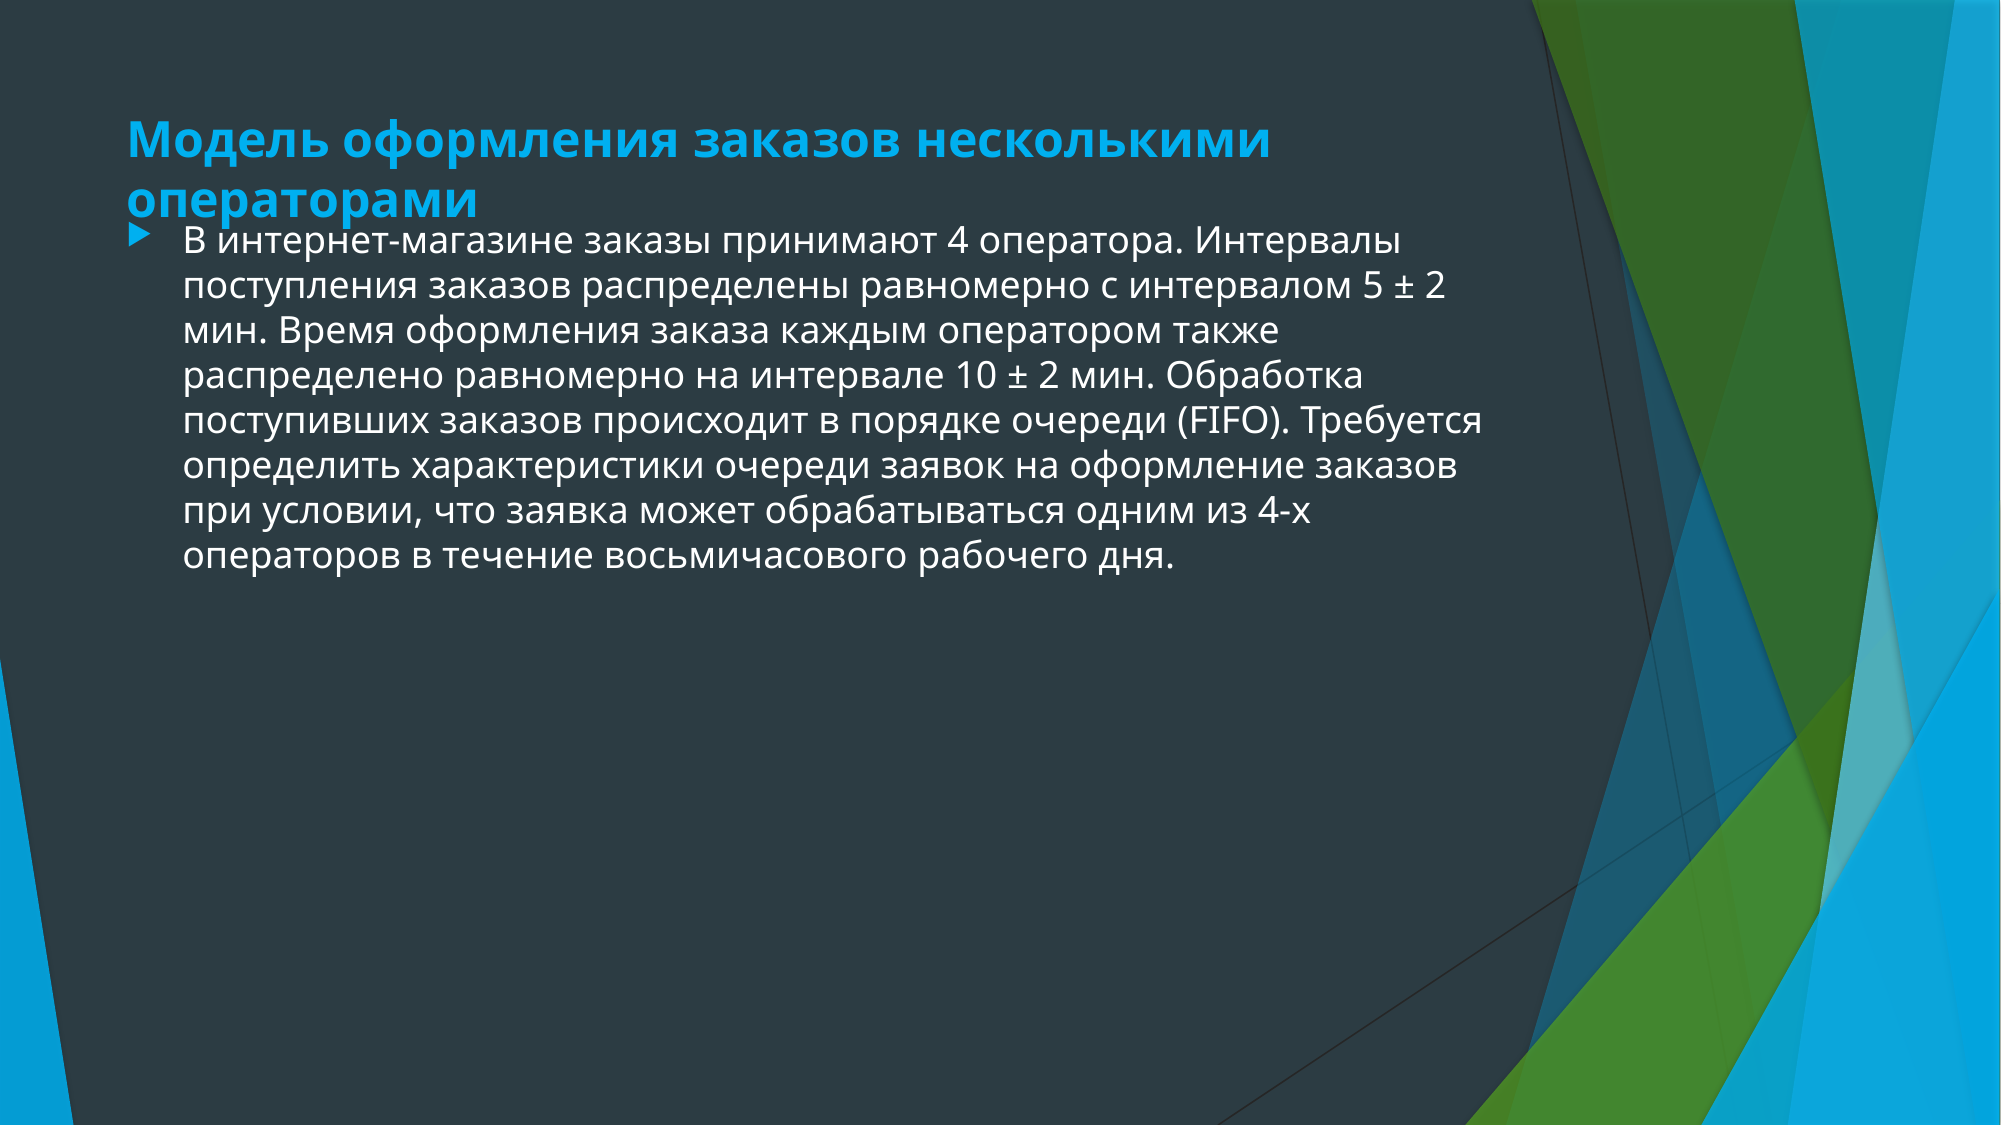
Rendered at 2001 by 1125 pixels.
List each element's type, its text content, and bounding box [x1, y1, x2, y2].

title Модель оформления заказов несколькими операторами [111, 99, 1522, 208]
list В интернет-магазине заказы принимают 4 оператора. Интервалы поступления заказов распределены равномерно с интервалом 5 ± 2 мин. Время оформления заказа каждым оператором также распределено равномерно на интервале 10 ± 2 мин. Обработка поступивших заказов происходит в порядке очереди (FIFO). Требуется определить характеристики очереди заявок на оформление заказов при условии, что заявка может обрабатываться одним из 4-х операторов в течение восьмичасового рабочего дня. [111, 208, 1522, 845]
